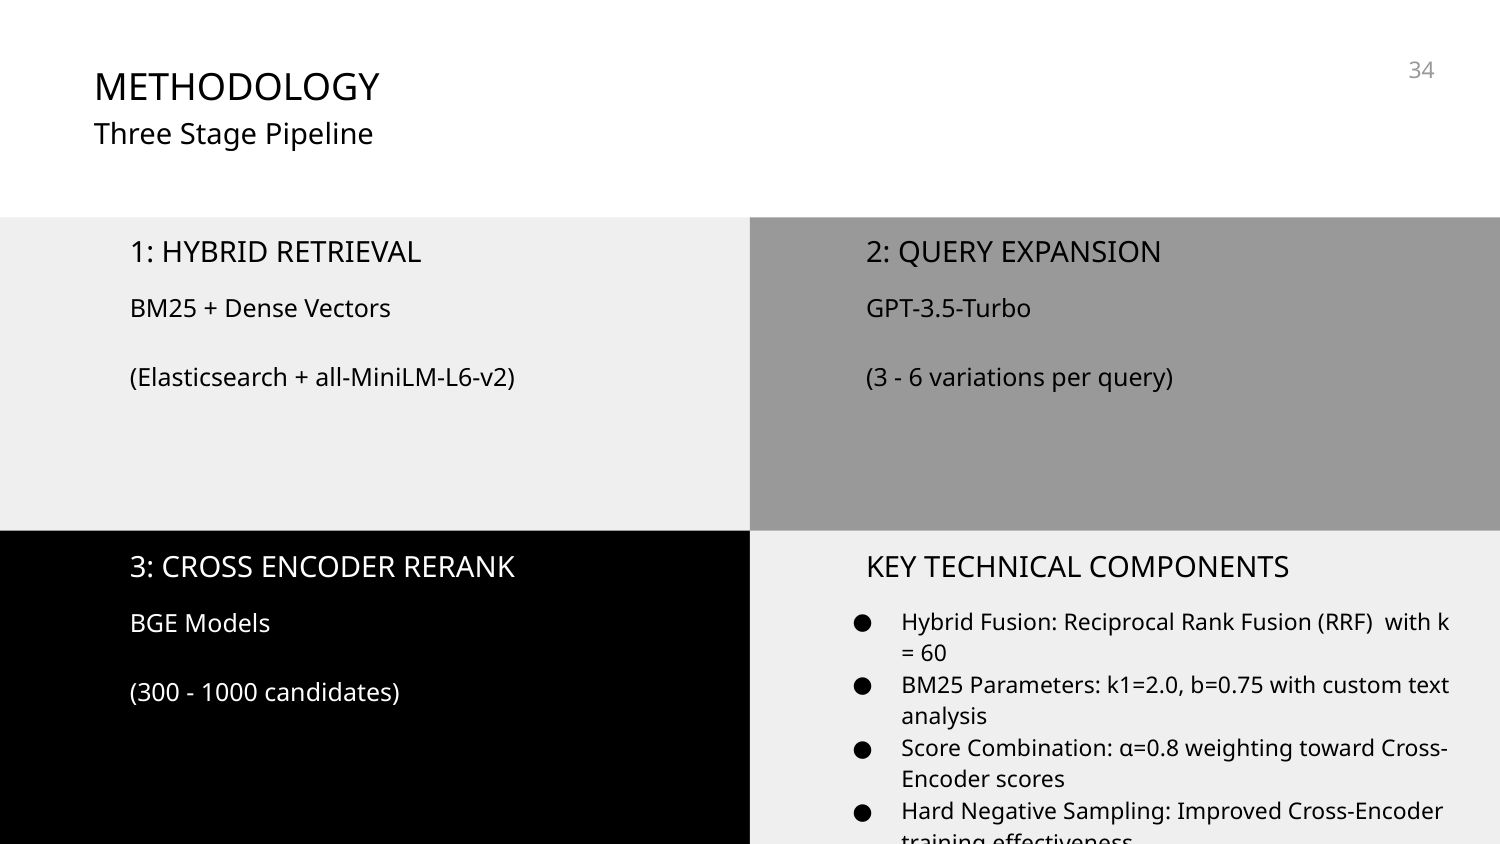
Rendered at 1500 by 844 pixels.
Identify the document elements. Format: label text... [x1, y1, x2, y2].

list Three Stage Pipeline [78, 100, 880, 199]
text_box 3: CROSS ENCODER RERANK [129, 548, 706, 606]
subtitle METHODOLOGY [78, 47, 669, 100]
text_box 1: HYBRID RETRIEVAL [129, 233, 618, 272]
text_box BGE Models (300 - 1000 candidates) [129, 606, 667, 763]
text_box Hybrid Fusion: Reciprocal Rank Fusion (RRF) with k = 60 BM25 Parameters: k1=2.0, b=0.75 with custom text analysis Score Combination: α=0.8 weighting toward Cross-Encoder scores Hard Negative Sampling: Improved Cross-Encoder training effectiveness [826, 603, 1482, 763]
text_box GPT-3.5-Turbo (3 - 6 variations per query) [866, 291, 1398, 469]
text_box KEY TECHNICAL COMPONENTS [865, 548, 1430, 606]
text_box BM25 + Dense Vectors (Elasticsearch + all-MiniLM-L6-v2) [129, 288, 667, 432]
slide_number ‹#› [1392, 41, 1450, 71]
text_box 2: QUERY EXPANSION [865, 233, 1412, 291]
